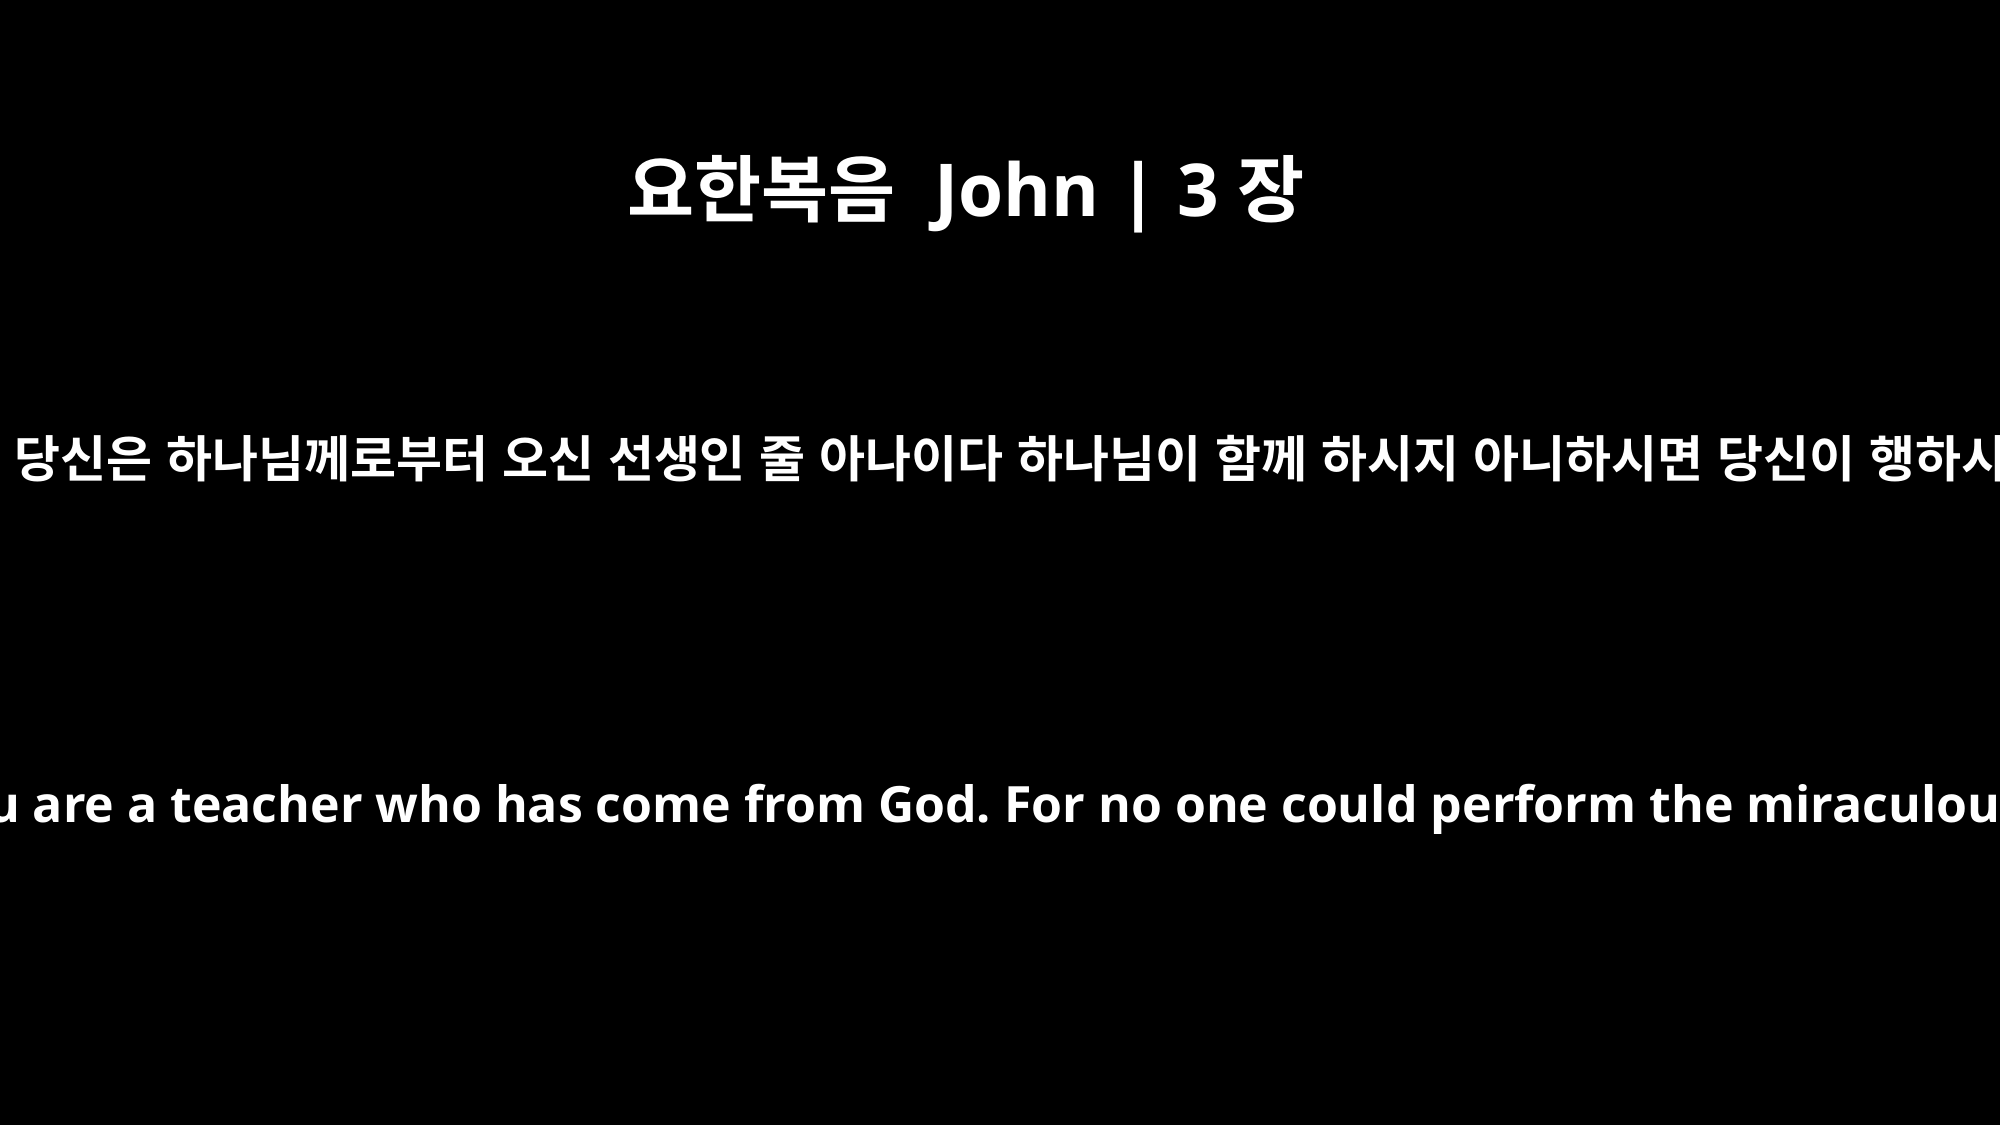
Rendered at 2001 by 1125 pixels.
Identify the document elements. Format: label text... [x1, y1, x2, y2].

text_box 요한복음 John | 3장 [612, 136, 1320, 239]
text_box He came to Jesus at night and said, "Rabbi, we know you are a teacher who has come from God. For no one could perform the miraculous signs you are doing if God were not with him." [0, 764, 2000, 840]
text_box 2 그가 밤에 예수께 와서 이르되 랍비여 우리가 당신은 하나님께로부터 오신 선생인 줄 아나이다 하나님이 함께 하시지 아니하시면 당신이 행하시는 이 표적을 아무도 할 수 없음이니이다 [0, 359, 2000, 495]
